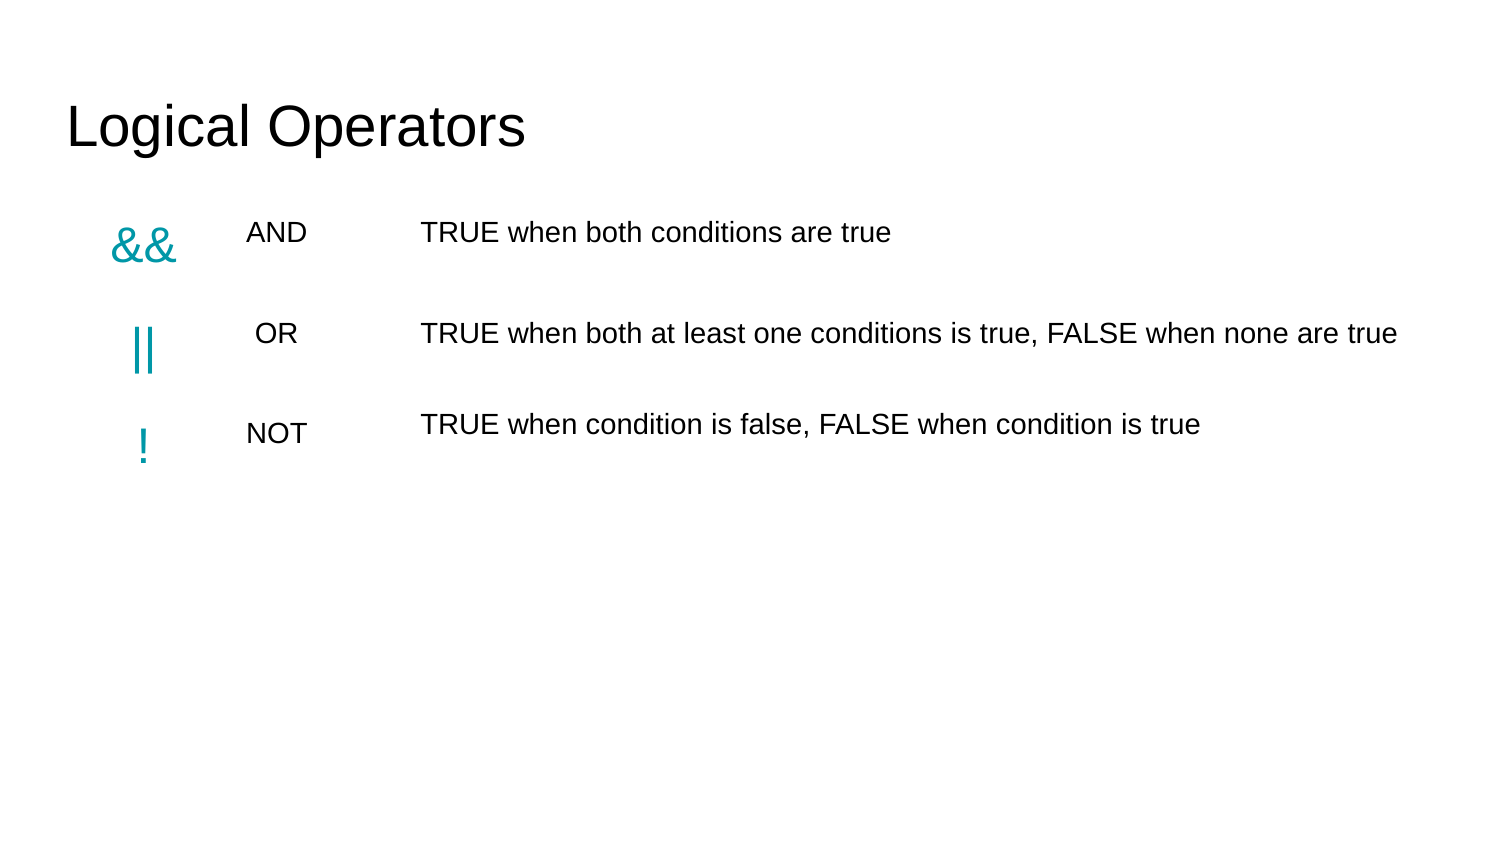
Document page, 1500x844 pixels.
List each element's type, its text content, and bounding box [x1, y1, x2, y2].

text_box AND [202, 198, 352, 263]
text_box TRUE when condition is false, FALSE when condition is true [405, 390, 1419, 454]
text_box && [84, 188, 203, 273]
text_box OR [202, 299, 352, 363]
title Logical Operators [51, 72, 1449, 167]
text_box TRUE when both conditions are true [405, 198, 1419, 263]
text_box NOT [202, 399, 352, 463]
text_box TRUE when both at least one conditions is true, FALSE when none are true [405, 299, 1419, 363]
text_box || [84, 289, 203, 373]
text_box ! [84, 389, 203, 473]
